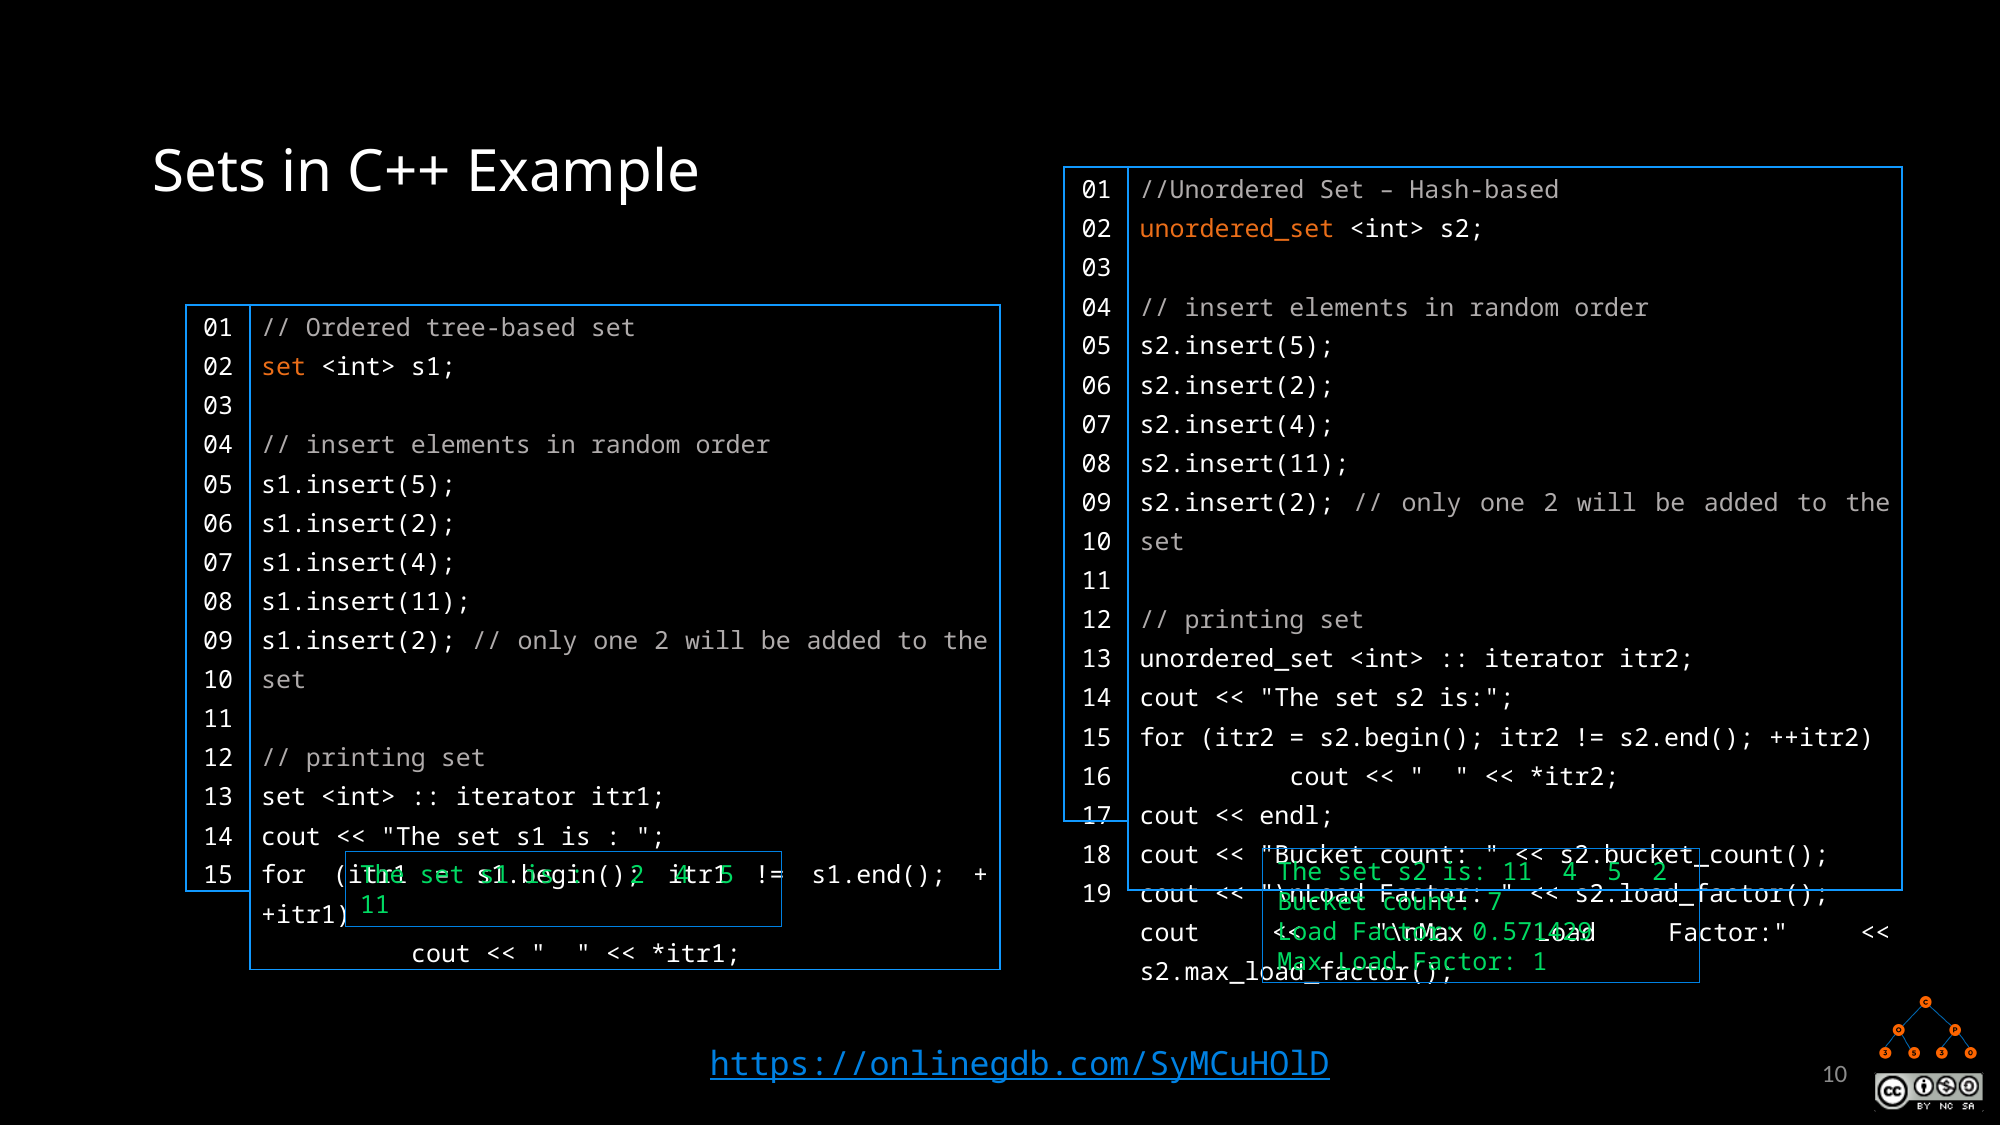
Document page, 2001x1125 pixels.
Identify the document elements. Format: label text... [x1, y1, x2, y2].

text_box The set s1 is : 2 4 5 11 [345, 851, 782, 927]
slide_number 10 [1412, 1042, 1859, 1103]
table_header 01 02 03 04 05 06 07 08 09 10 11 12 13 14 15 16 17 18 19 [1065, 168, 1127, 820]
text_box https://onlinegdb.com/SyMCuHOlD [695, 1034, 1365, 1095]
table_header // Ordered tree-based set set <int> s1; // insert elements in random order s1.insert(5); s1.insert(2); s1.insert(4); s1.insert(11); s1.insert(2); // only one 2 will be added to the set // printing set set <int> :: iterator itr1; cout << "The set s1 is : "; for (itr1 = s1.begin(); itr1 != s1.end(); ++itr1) cout << " " << *itr1; [251, 306, 999, 969]
table_header 01 02 03 04 05 06 07 08 09 10 11 12 13 14 15 [187, 306, 249, 890]
title Sets in C++ Example [137, 59, 1863, 278]
table_header //Unordered Set – Hash-based unordered_set <int> s2; // insert elements in random order s2.insert(5); s2.insert(2); s2.insert(4); s2.insert(11); s2.insert(2); // only one 2 will be added to the set // printing set unordered_set <int> :: iterator itr2; cout << "The set s2 is:"; for (itr2 = s2.begin(); itr2 != s2.end(); ++itr2) cout << " " << *itr2; cout << endl; cout << "Bucket count: " << s2.bucket_count(); cout << "\nLoad Factor: " << s2.load_factor(); cout << "\nMax Load Factor:" << s2.max_load_factor(); [1129, 168, 1901, 889]
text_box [1859, 988, 1998, 1112]
text_box The set s2 is: 11 4 5 2 Bucket count: 7 Load Factor: 0.571429 Max Load Factor: 1 [1262, 848, 1700, 983]
